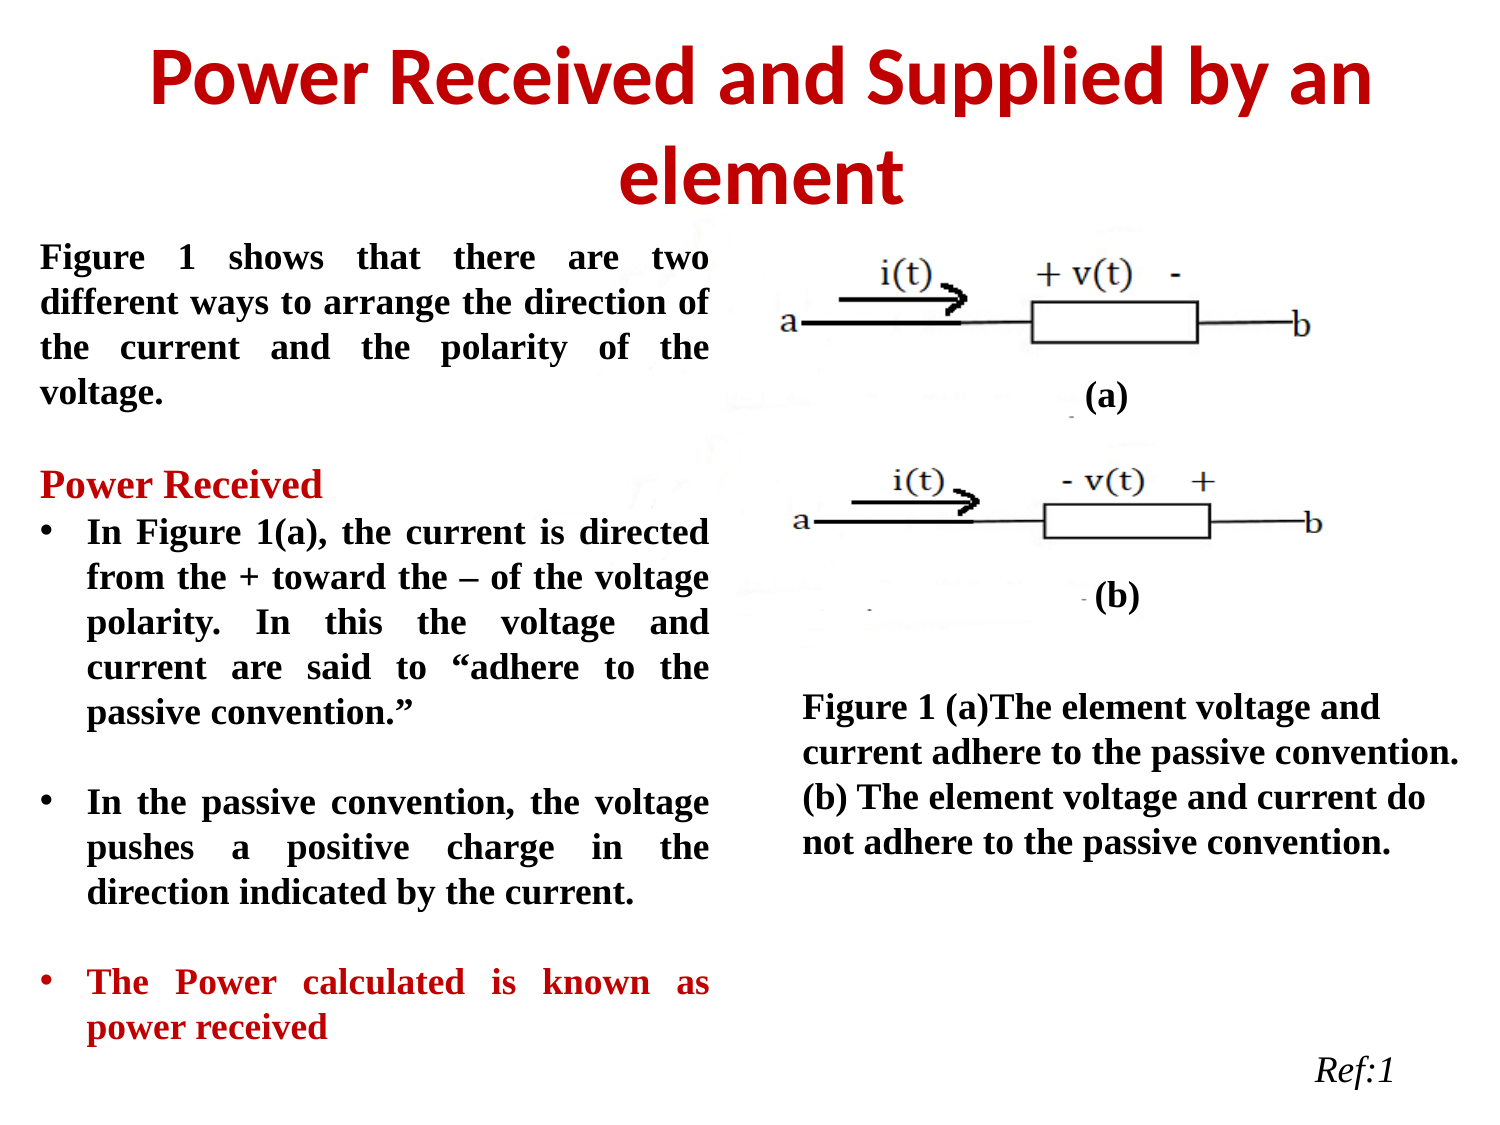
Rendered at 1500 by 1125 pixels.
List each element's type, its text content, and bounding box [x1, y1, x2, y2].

title Power Received and Supplied by an element [75, 45, 1450, 198]
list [512, 204, 1312, 484]
text_box Ref:1 [1299, 1037, 1475, 1098]
text_box Figure 1 (a)The element voltage and current adhere to the passive convention. (b) The element voltage and current do not adhere to the passive convention. [787, 674, 1490, 870]
picture [524, 424, 1324, 656]
text_box Figure 1 shows that there are two different ways to arrange the direction of the current and the polarity of the voltage. Power Received In Figure 1(a), the current is directed from the + toward the – of the voltage polarity. In this the voltage and current are said to “adhere to the passive convention.” In the passive convention, the voltage pushes a positive charge in the direction indicated by the current. The Power calculated is known as power received [24, 224, 725, 1055]
